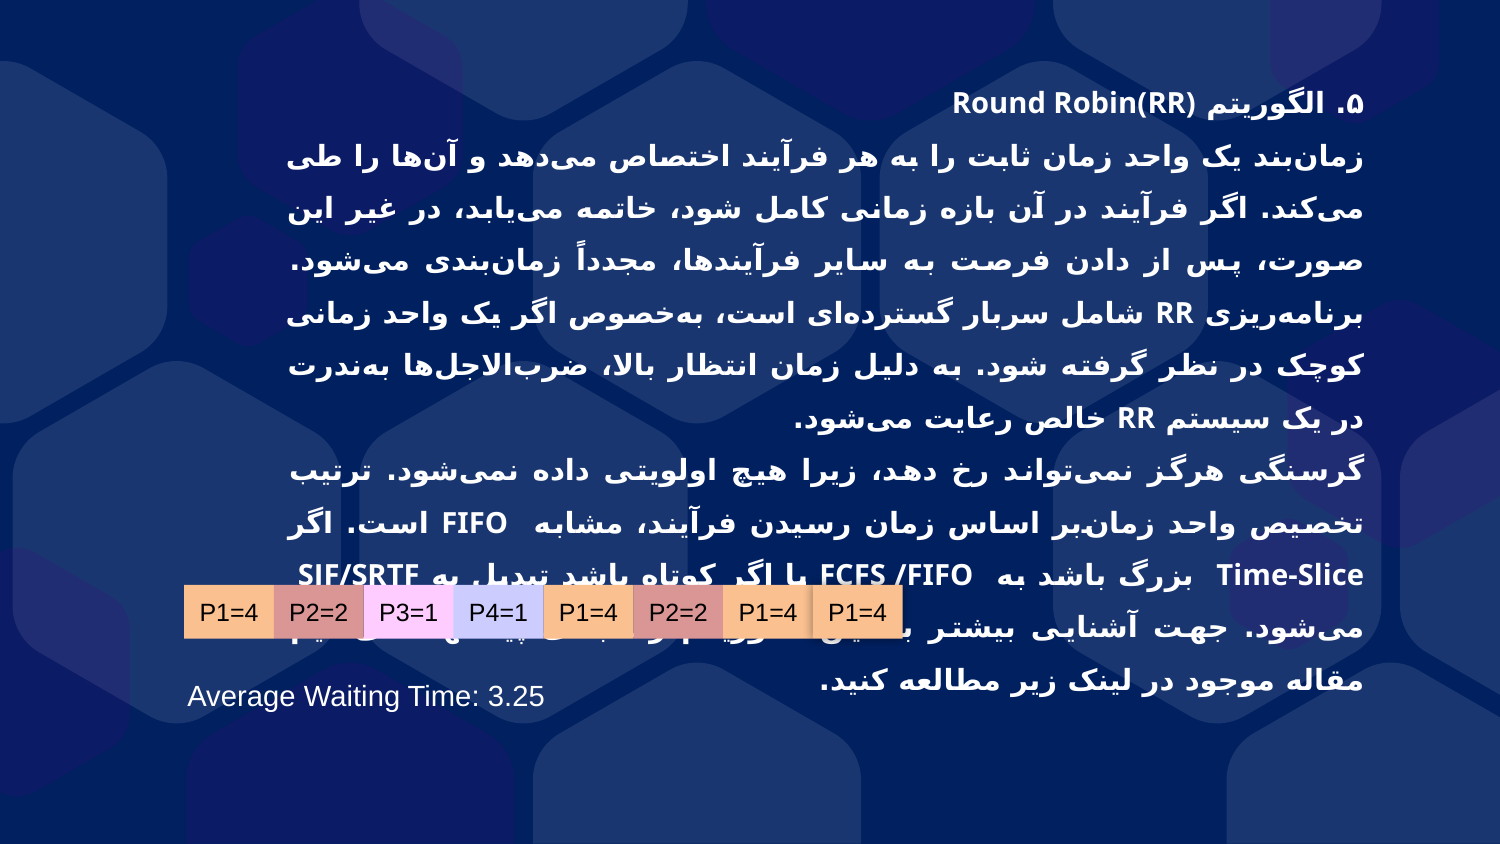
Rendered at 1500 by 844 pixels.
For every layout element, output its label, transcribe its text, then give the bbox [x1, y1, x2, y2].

text_box Average Waiting Time: 3.25 [172, 670, 1118, 720]
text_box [183, 584, 903, 640]
text_box ۵. الگوریتم Round Robin(RR) زمان‌بند یک واحد زمان ثابت را به هر فرآیند اختصاص می‌دهد و آن‌ها را طی می‌کند. اگر فرآیند در آن بازه زمانی کامل شود، خاتمه می‌یابد، در غیر این صورت، پس از دادن فرصت به سایر فرآیندها، مجدداً زمان‌بندی می‌شود. برنامه‌ریزی RR شامل سربار گسترده‌ای است، به‌خصوص اگر یک واحد زمانی کوچک در نظر گرفته شود. به دلیل زمان انتظار بالا، ضرب‌الاجل‌ها به‌ندرت در یک سیستم RR خالص رعایت می‌شود. گرسنگی هرگز نمی‌تواند رخ دهد، زیرا هیچ اولویتی داده نمی‌شود. ترتیب تخصیص واحد زمان‌بر اساس زمان رسیدن فرآیند، مشابه FIFO است. اگر Time-Slice بزرگ باشد به FCFS /FIFO یا اگر کوتاه باشد تبدیل به SJF/SRTF می‌شود. جهت آشنایی بیشتر با این الگوریتم زمانبندی پیشنهاد می‌کنیم مقاله موجود در لینک زیر مطالعه کنید. [270, 59, 1379, 704]
